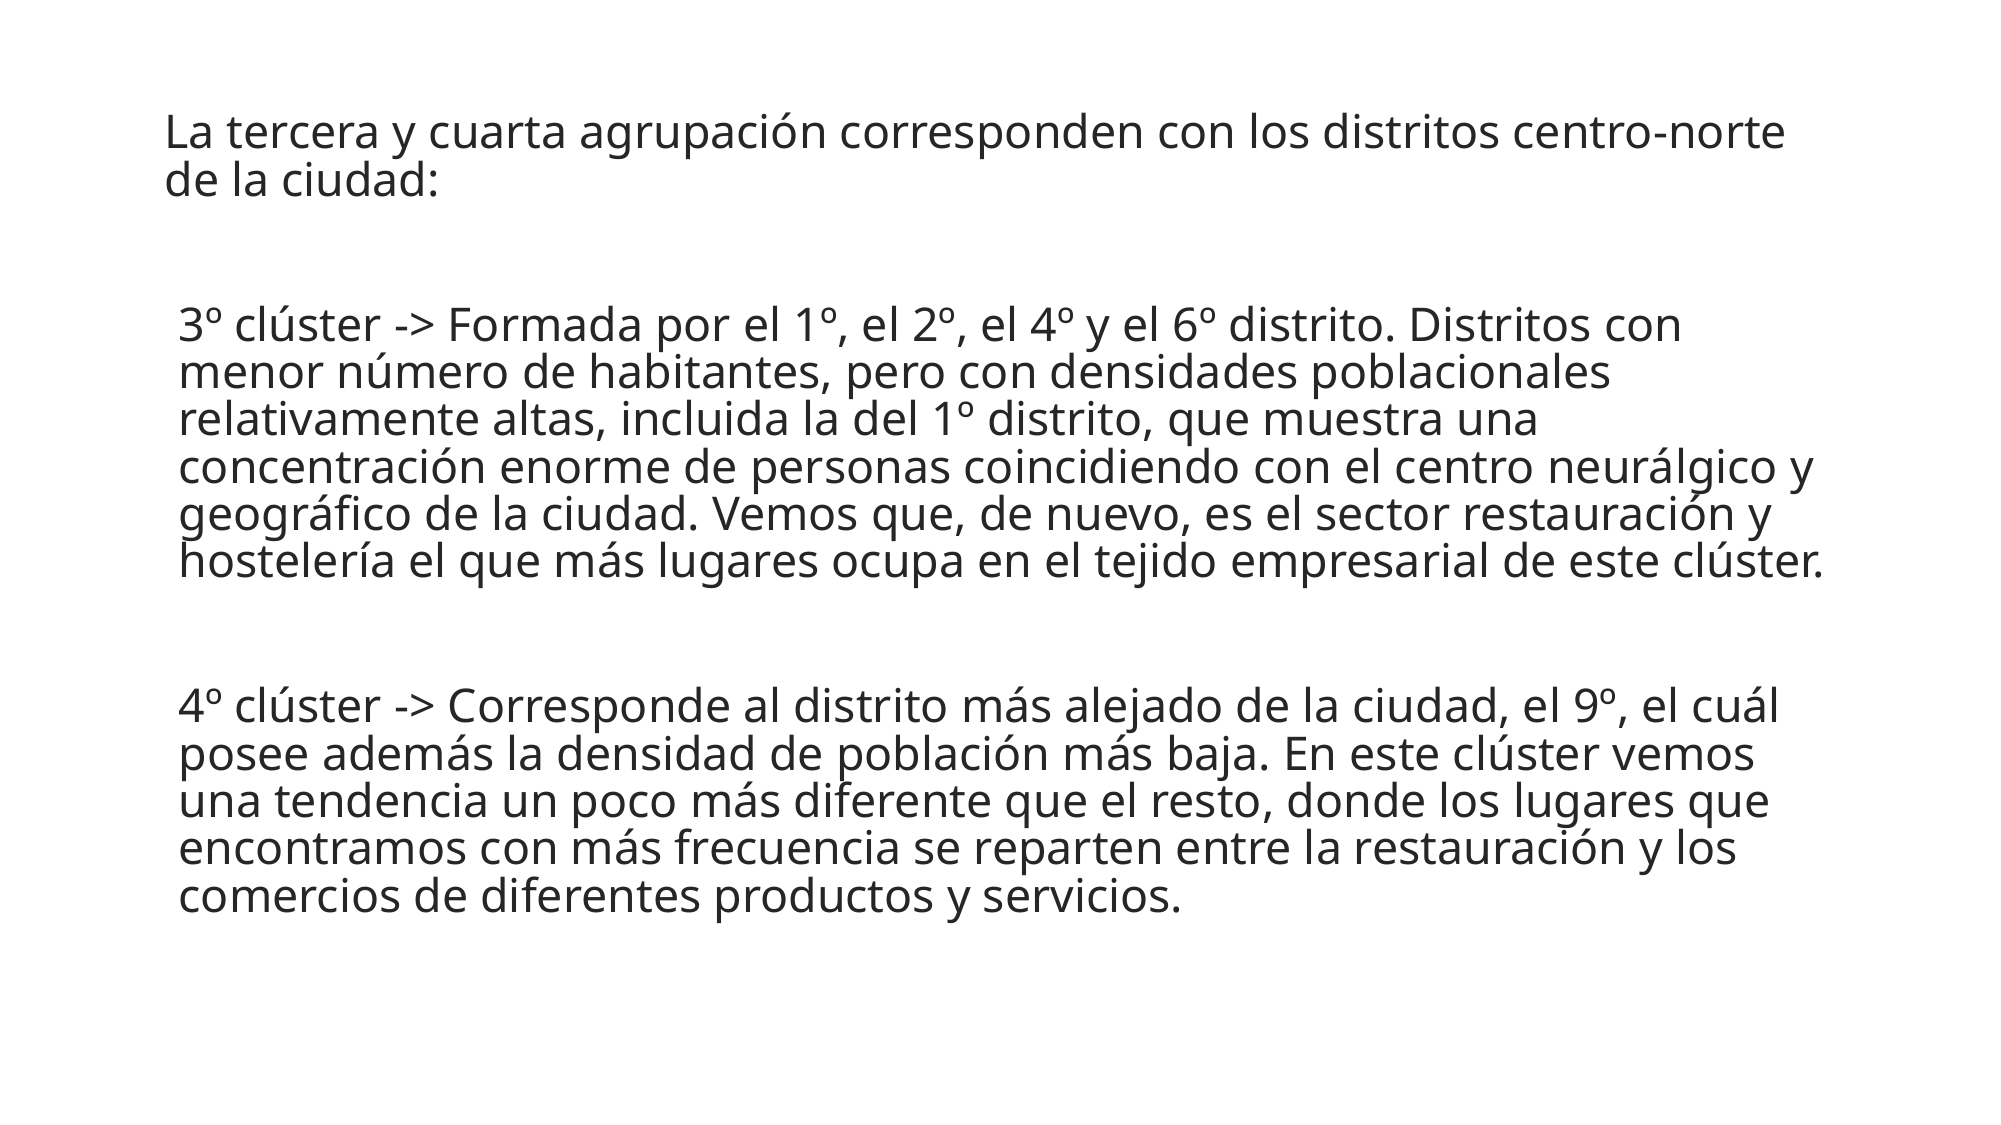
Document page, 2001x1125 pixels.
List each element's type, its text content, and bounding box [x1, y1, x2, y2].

list La tercera y cuarta agrupación corresponden con los distritos centro-norte de la ciudad: 3º clúster -> Formada por el 1º, el 2º, el 4º y el 6º distrito. Distritos con menor número de habitantes, pero con densidades poblacionales relativamente altas, incluida la del 1º distrito, que muestra una concentración enorme de personas coincidiendo con el centro neurálgico y geográfico de la ciudad. Vemos que, de nuevo, es el sector restauración y hostelería el que más lugares ocupa en el tejido empresarial de este clúster. 4º clúster -> Corresponde al distrito más alejado de la ciudad, el 9º, el cuál posee además la densidad de población más baja. En este clúster vemos una tendencia un poco más diferente que el resto, donde los lugares que encontramos con más frecuencia se reparten entre la restauración y los comercios de diferentes productos y servicios. [149, 103, 1849, 950]
